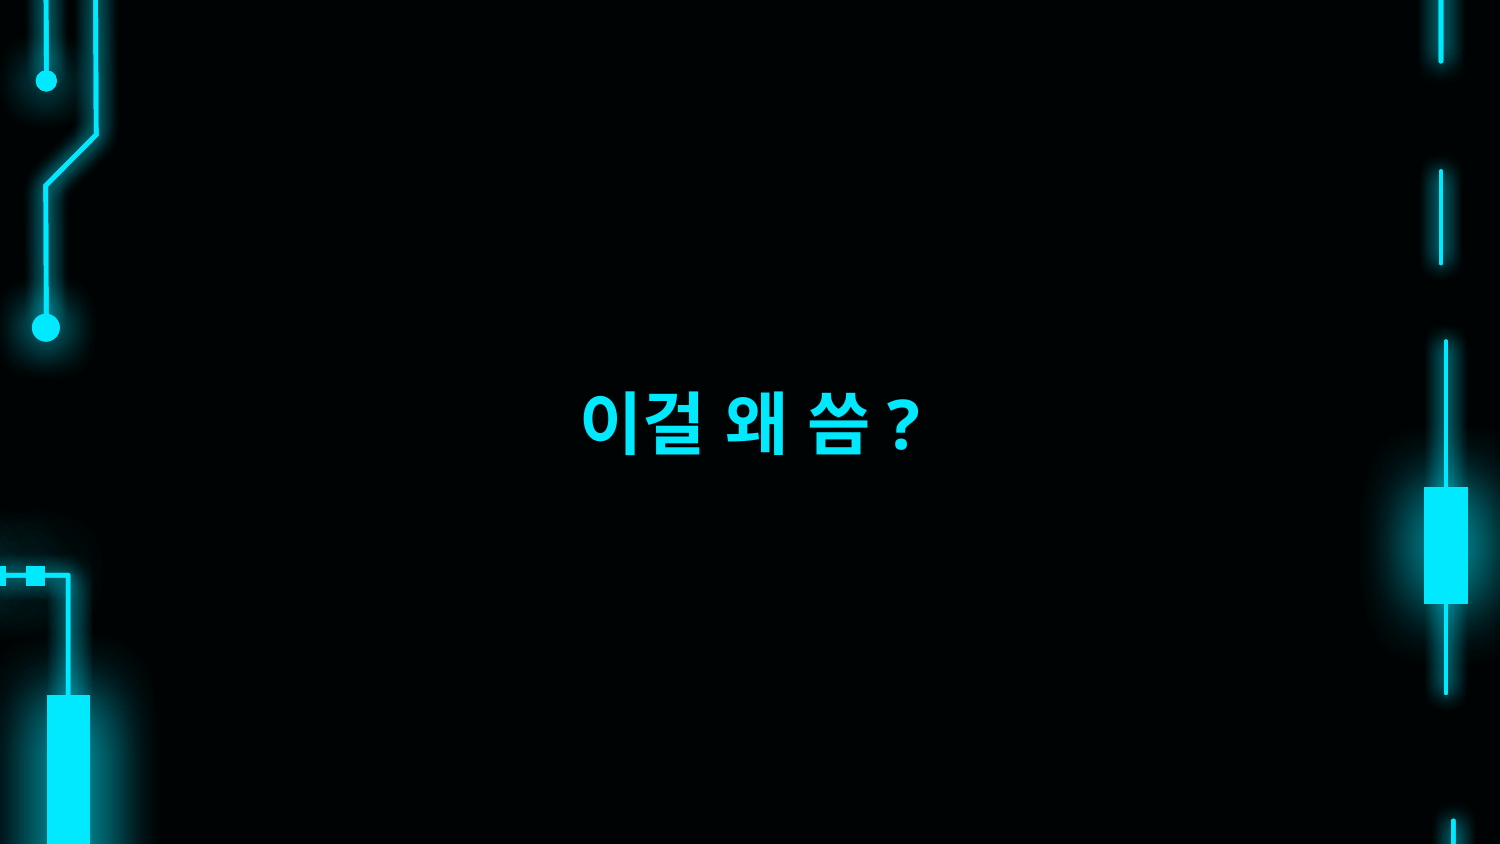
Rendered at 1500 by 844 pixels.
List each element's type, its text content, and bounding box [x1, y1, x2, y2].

title 이걸 왜 씀? [116, 382, 1383, 462]
